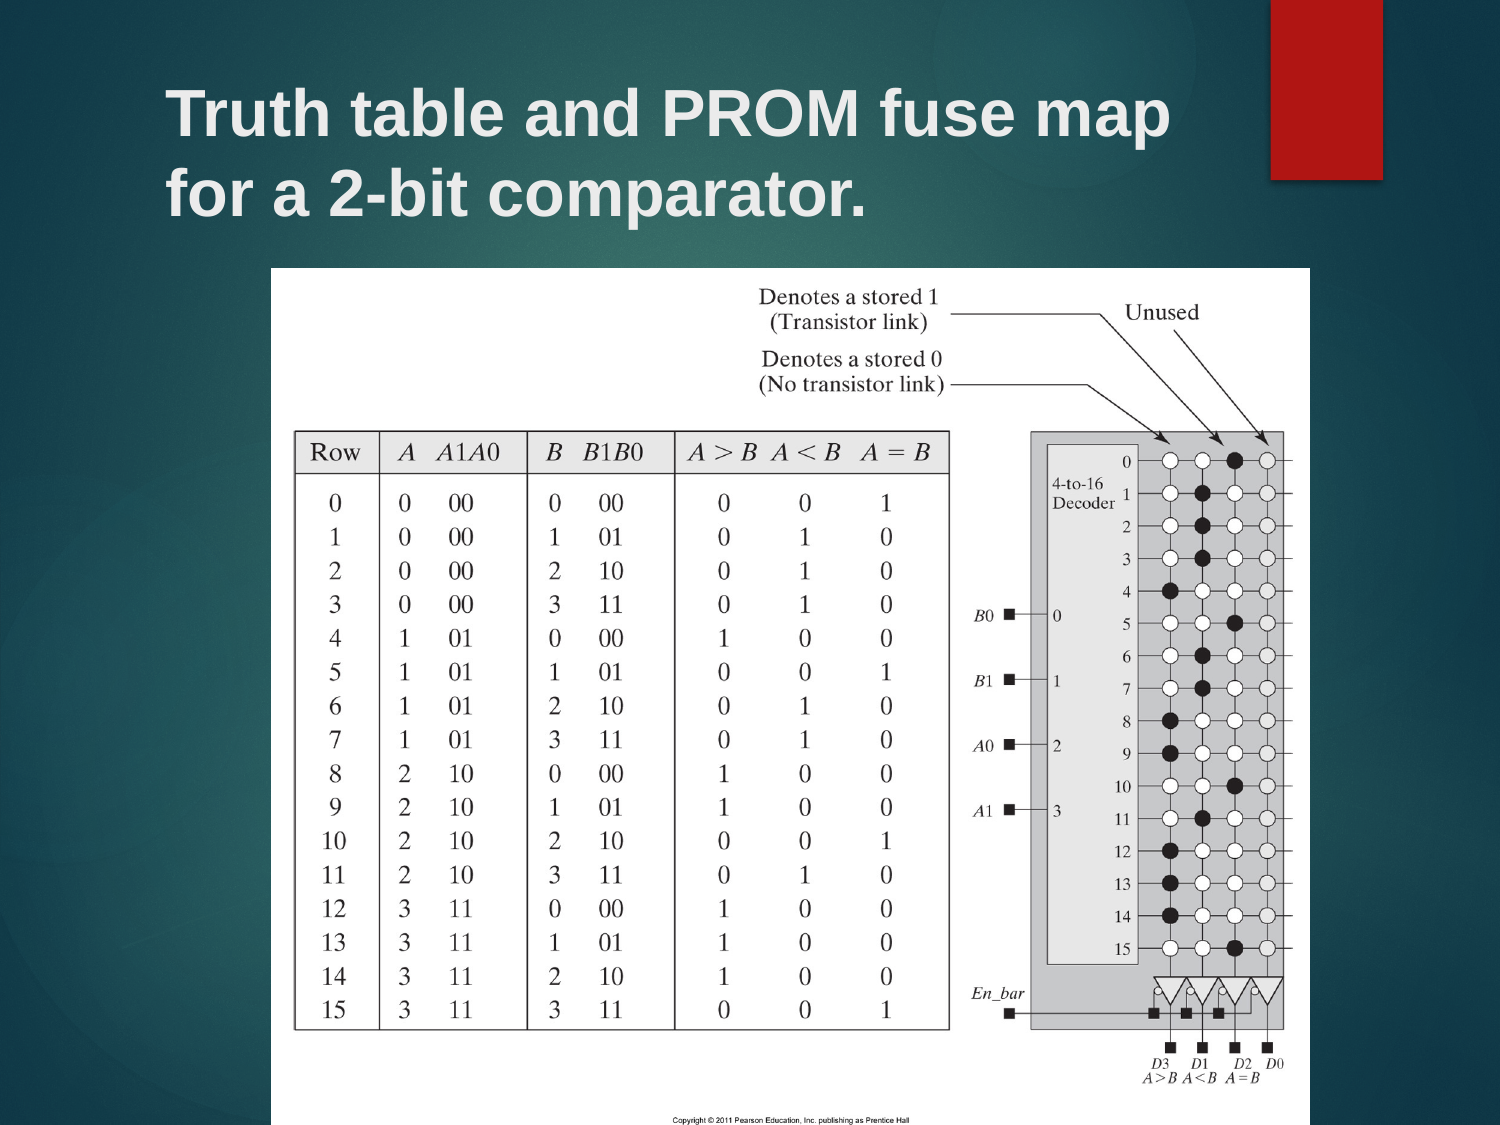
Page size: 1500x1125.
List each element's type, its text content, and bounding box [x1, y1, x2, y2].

picture [270, 268, 1310, 1125]
title Truth table and PROM fuse map for a 2-bit comparator. [150, 62, 1500, 175]
